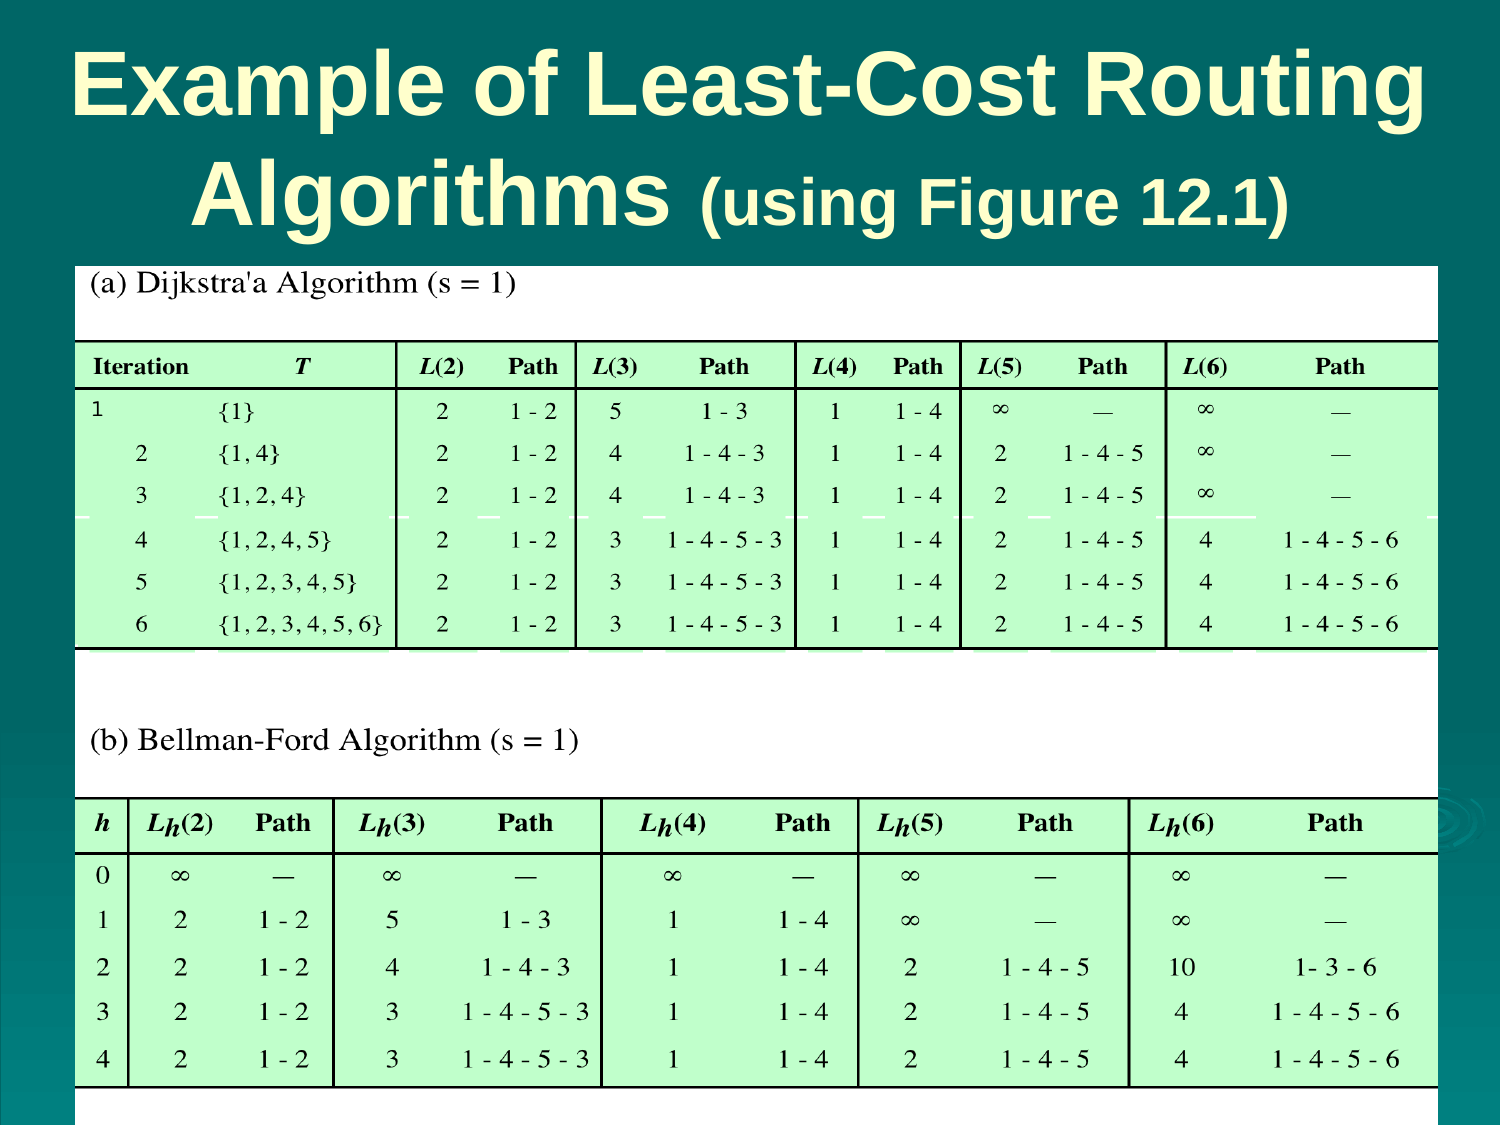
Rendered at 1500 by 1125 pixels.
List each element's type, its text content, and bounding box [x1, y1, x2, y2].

title Example of Least-Cost Routing Algorithms (using Figure 12.1) [0, 0, 1500, 268]
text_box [74, 266, 1438, 1125]
